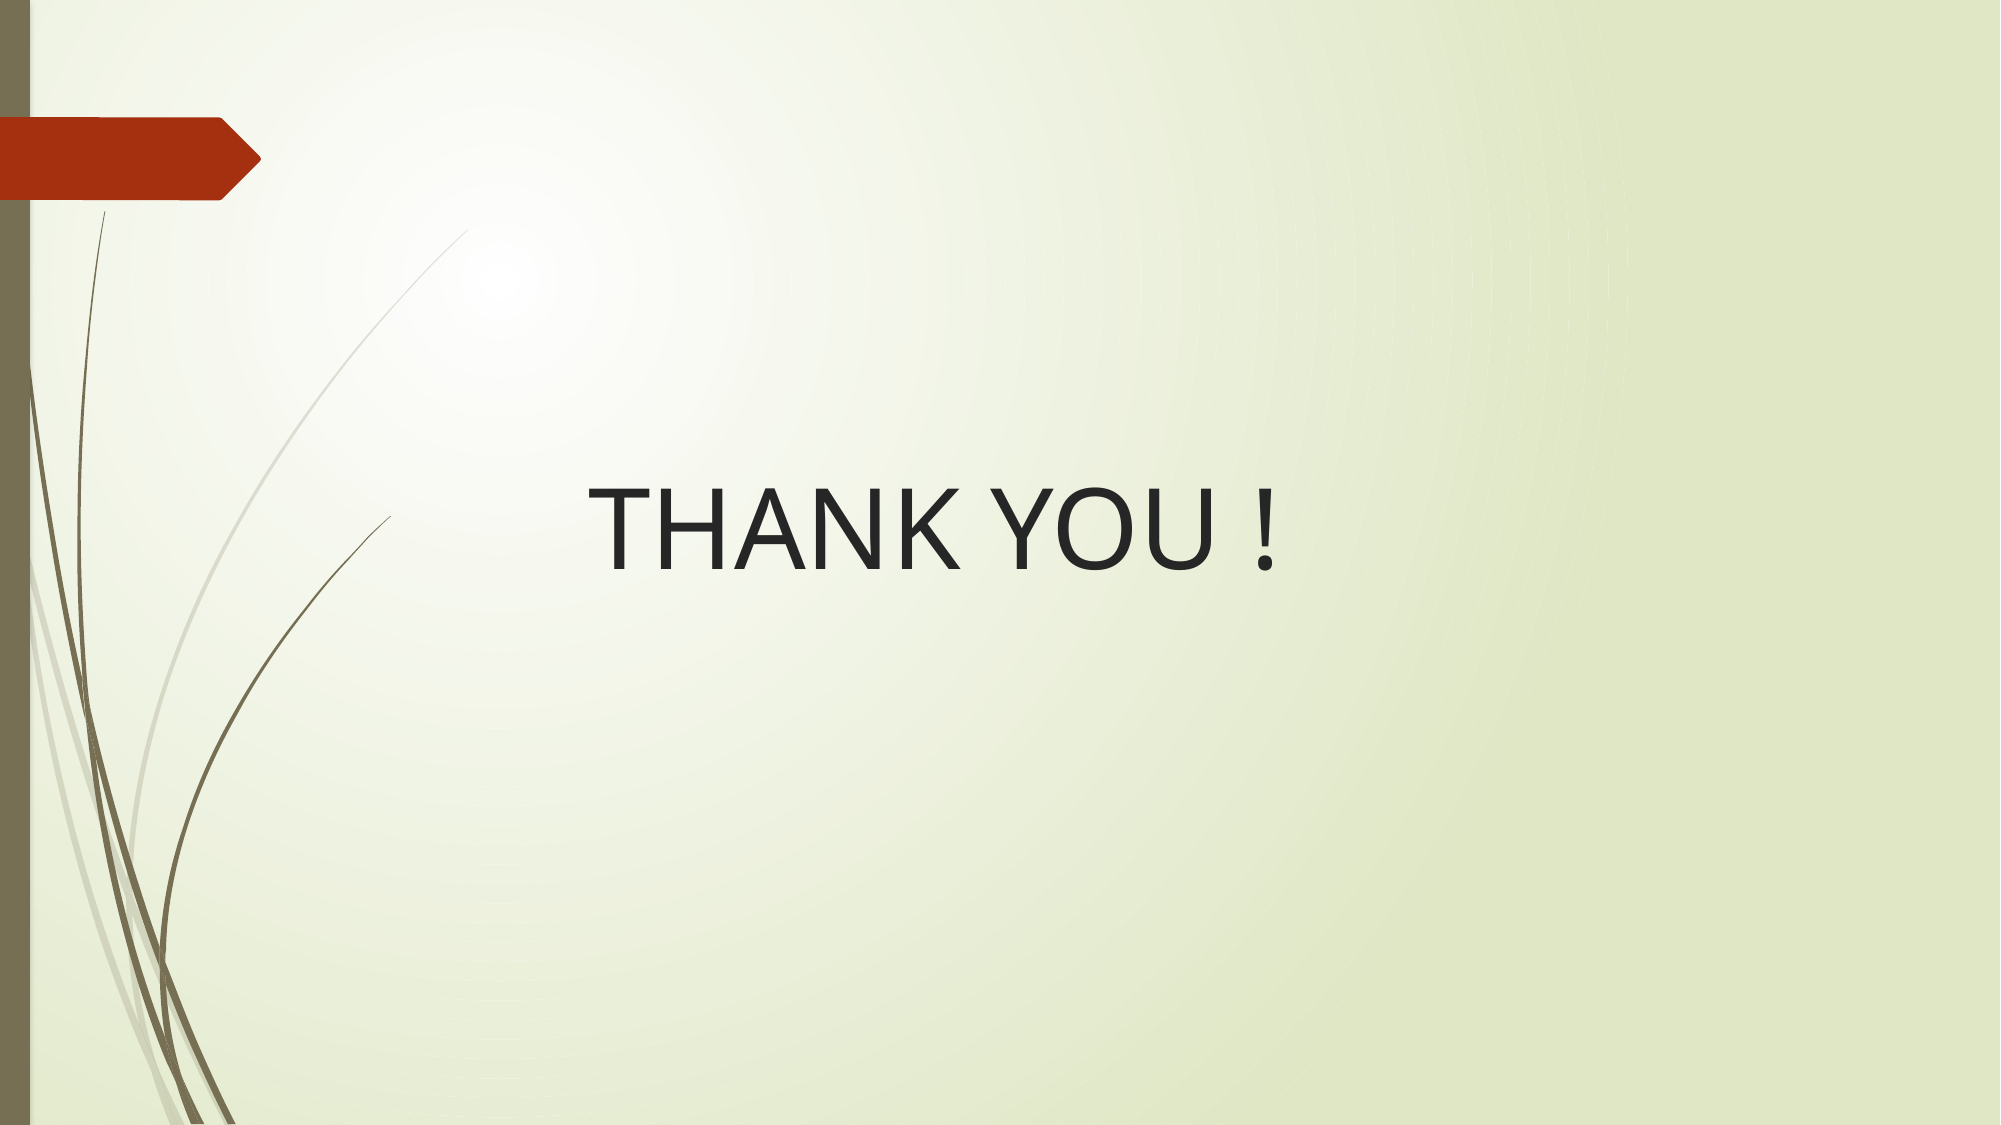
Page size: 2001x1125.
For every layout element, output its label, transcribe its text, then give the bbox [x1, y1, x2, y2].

title THANK YOU ! [573, 449, 2000, 660]
